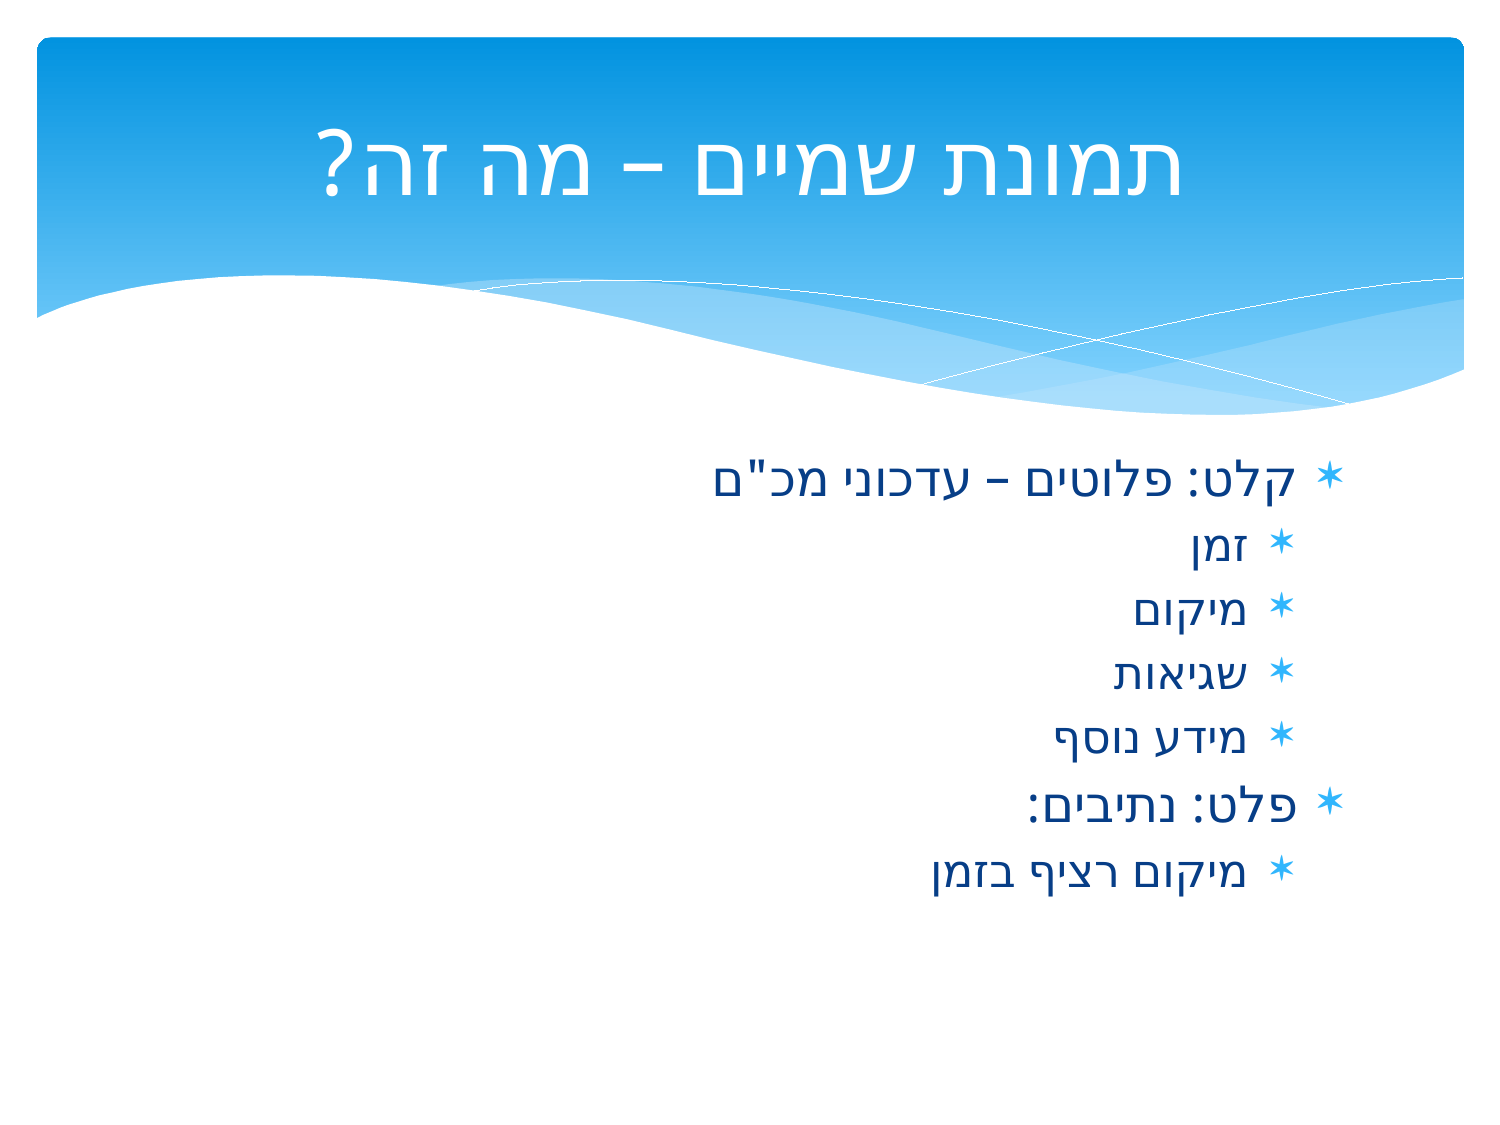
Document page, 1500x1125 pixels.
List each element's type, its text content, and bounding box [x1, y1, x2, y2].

title תמונת שמיים – מה זה? [75, 55, 1425, 261]
list קלט: פלוטים – עדכוני מכ"ם זמן מיקום שגיאות מידע נוסף פלט: נתיבים: מיקום רציף בזמן [143, 438, 1359, 1005]
